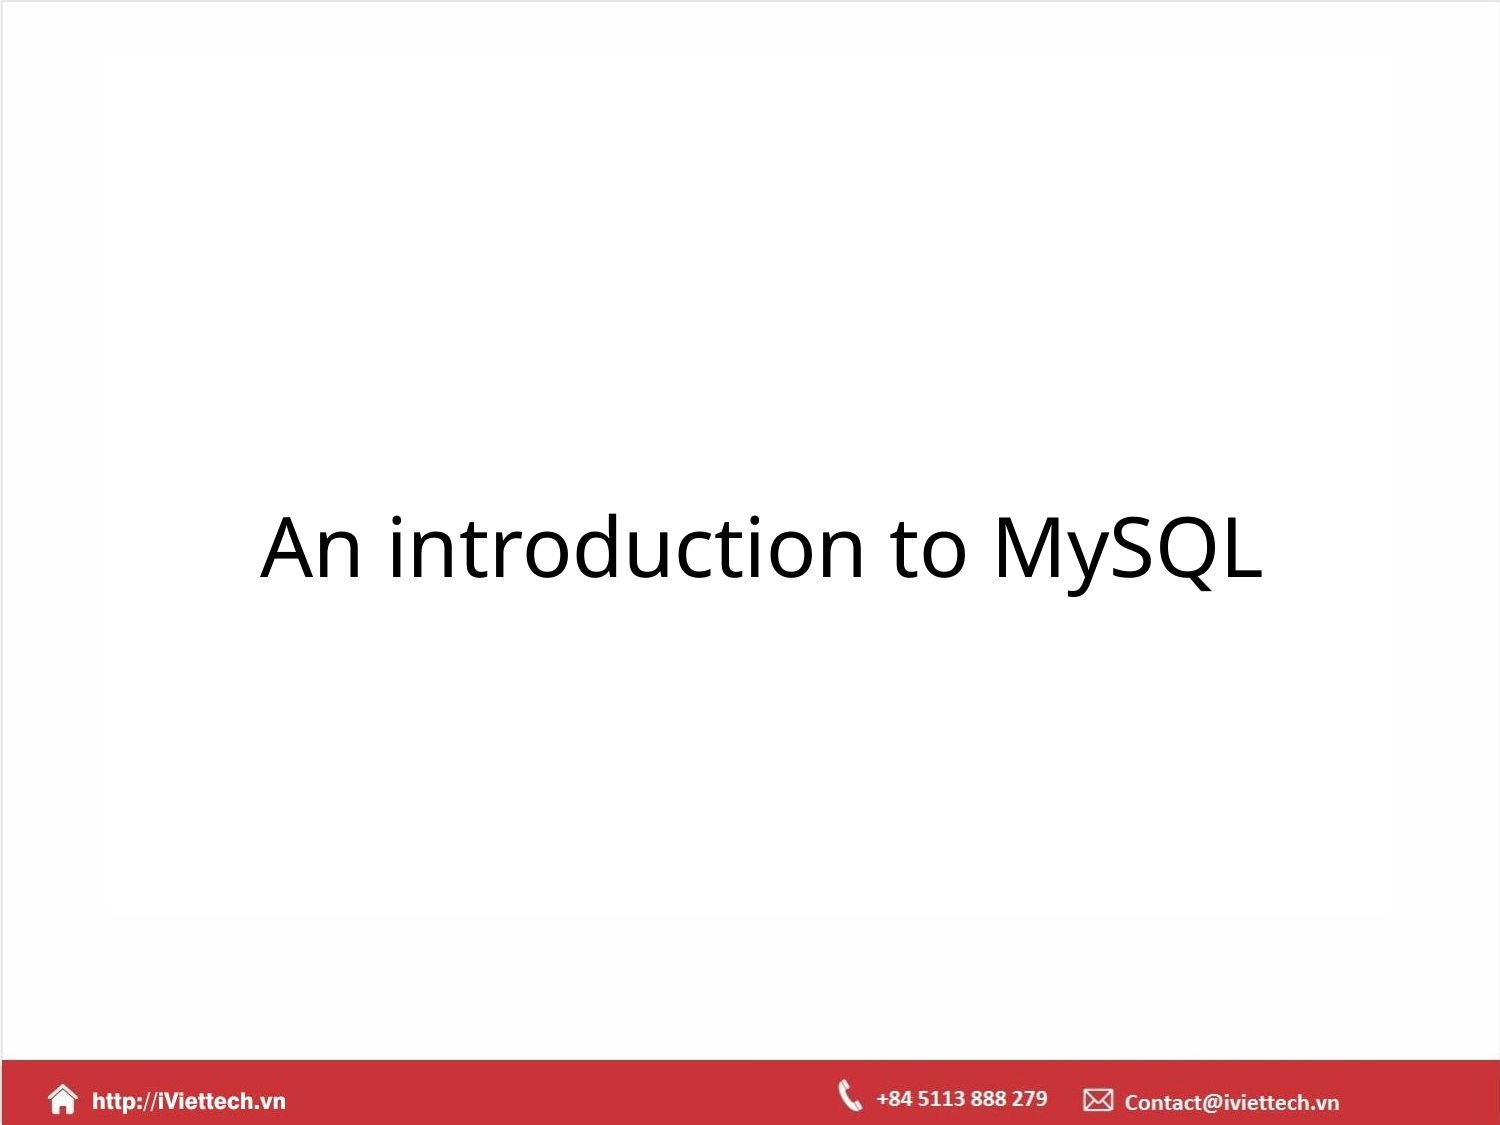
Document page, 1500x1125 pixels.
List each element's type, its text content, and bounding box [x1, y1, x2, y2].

title An introduction to MySQL [87, 450, 1438, 638]
picture [0, 0, 1500, 1125]
